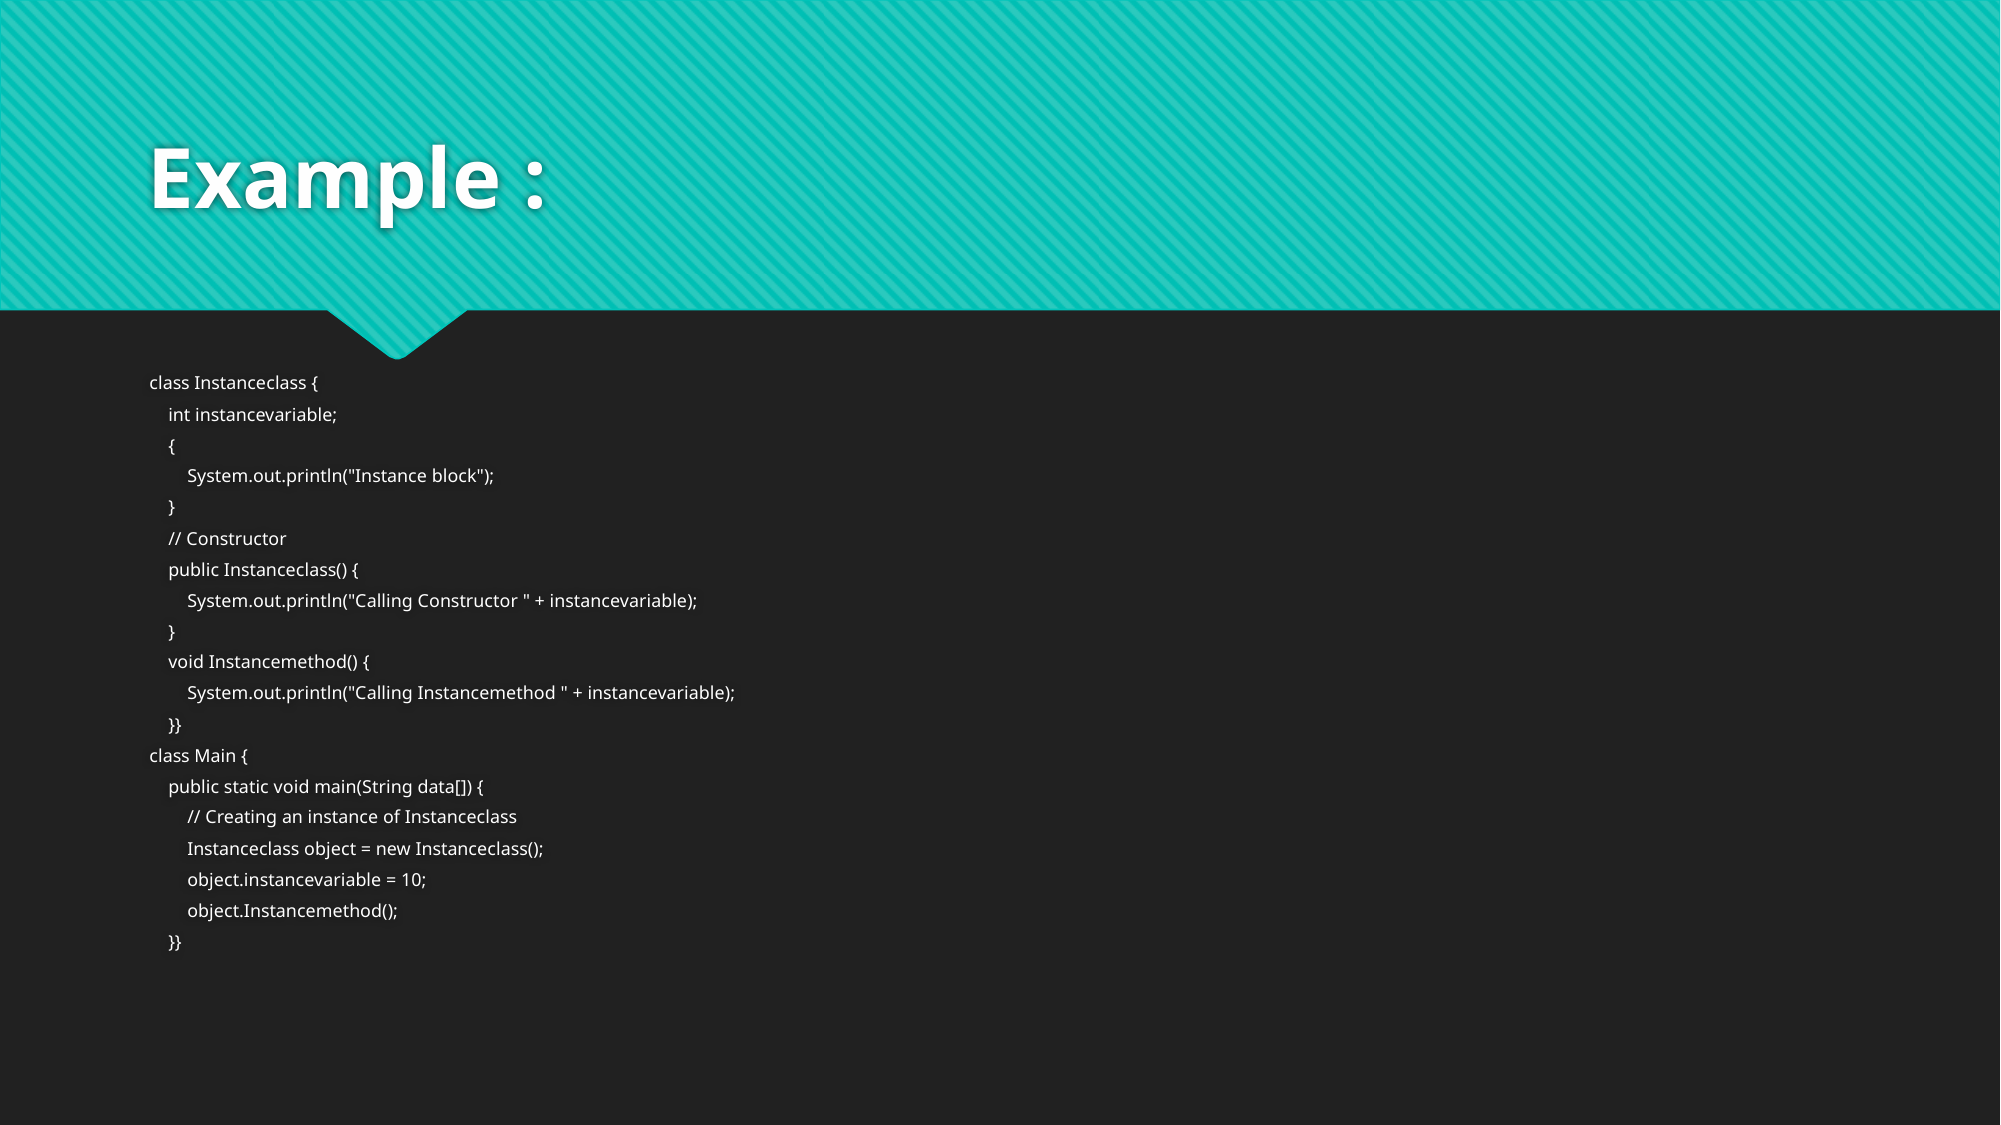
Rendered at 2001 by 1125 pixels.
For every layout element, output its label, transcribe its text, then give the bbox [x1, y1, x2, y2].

list class Instanceclass { int instancevariable; { System.out.println("Instance block"); } // Constructor public Instanceclass() { System.out.println("Calling Constructor " + instancevariable); } void Instancemethod() { System.out.println("Calling Instancemethod " + instancevariable); }} class Main { public static void main(String data[]) { // Creating an instance of Instanceclass Instanceclass object = new Instanceclass(); object.instancevariable = 10; object.Instancemethod(); }} [134, 364, 1866, 962]
title Example : [132, 73, 1868, 233]
